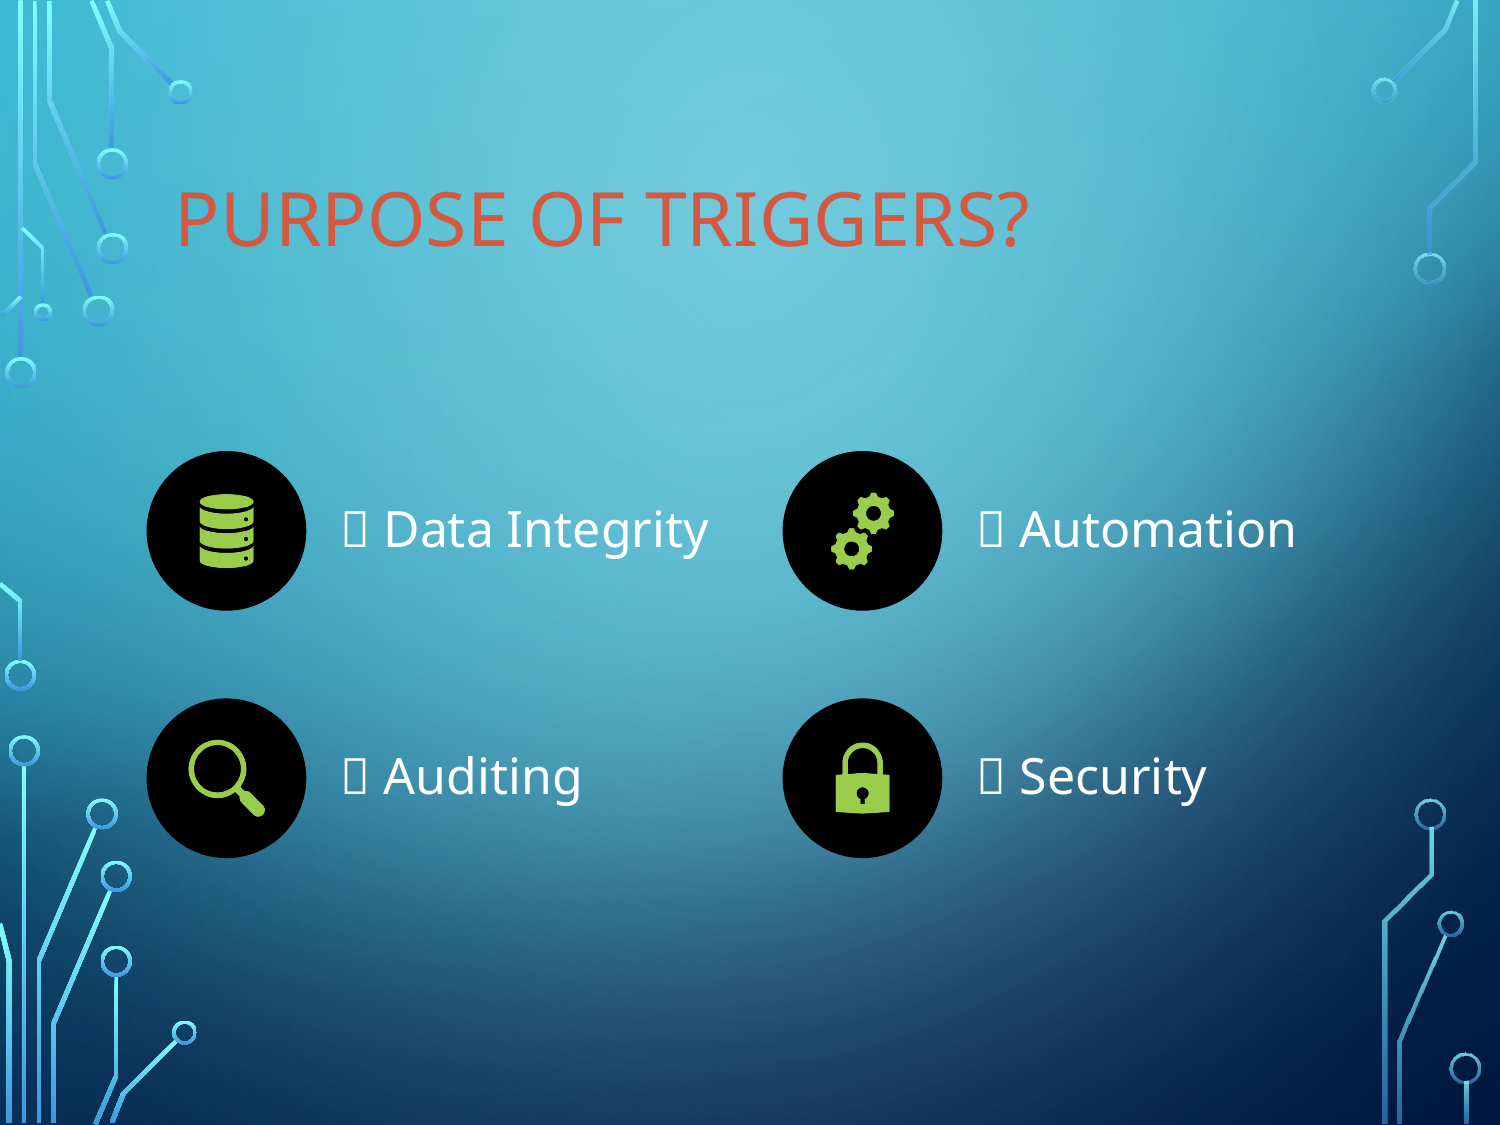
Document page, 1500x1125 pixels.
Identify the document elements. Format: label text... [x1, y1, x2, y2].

title Purpose of Triggers? [140, 101, 1360, 344]
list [140, 396, 1360, 913]
